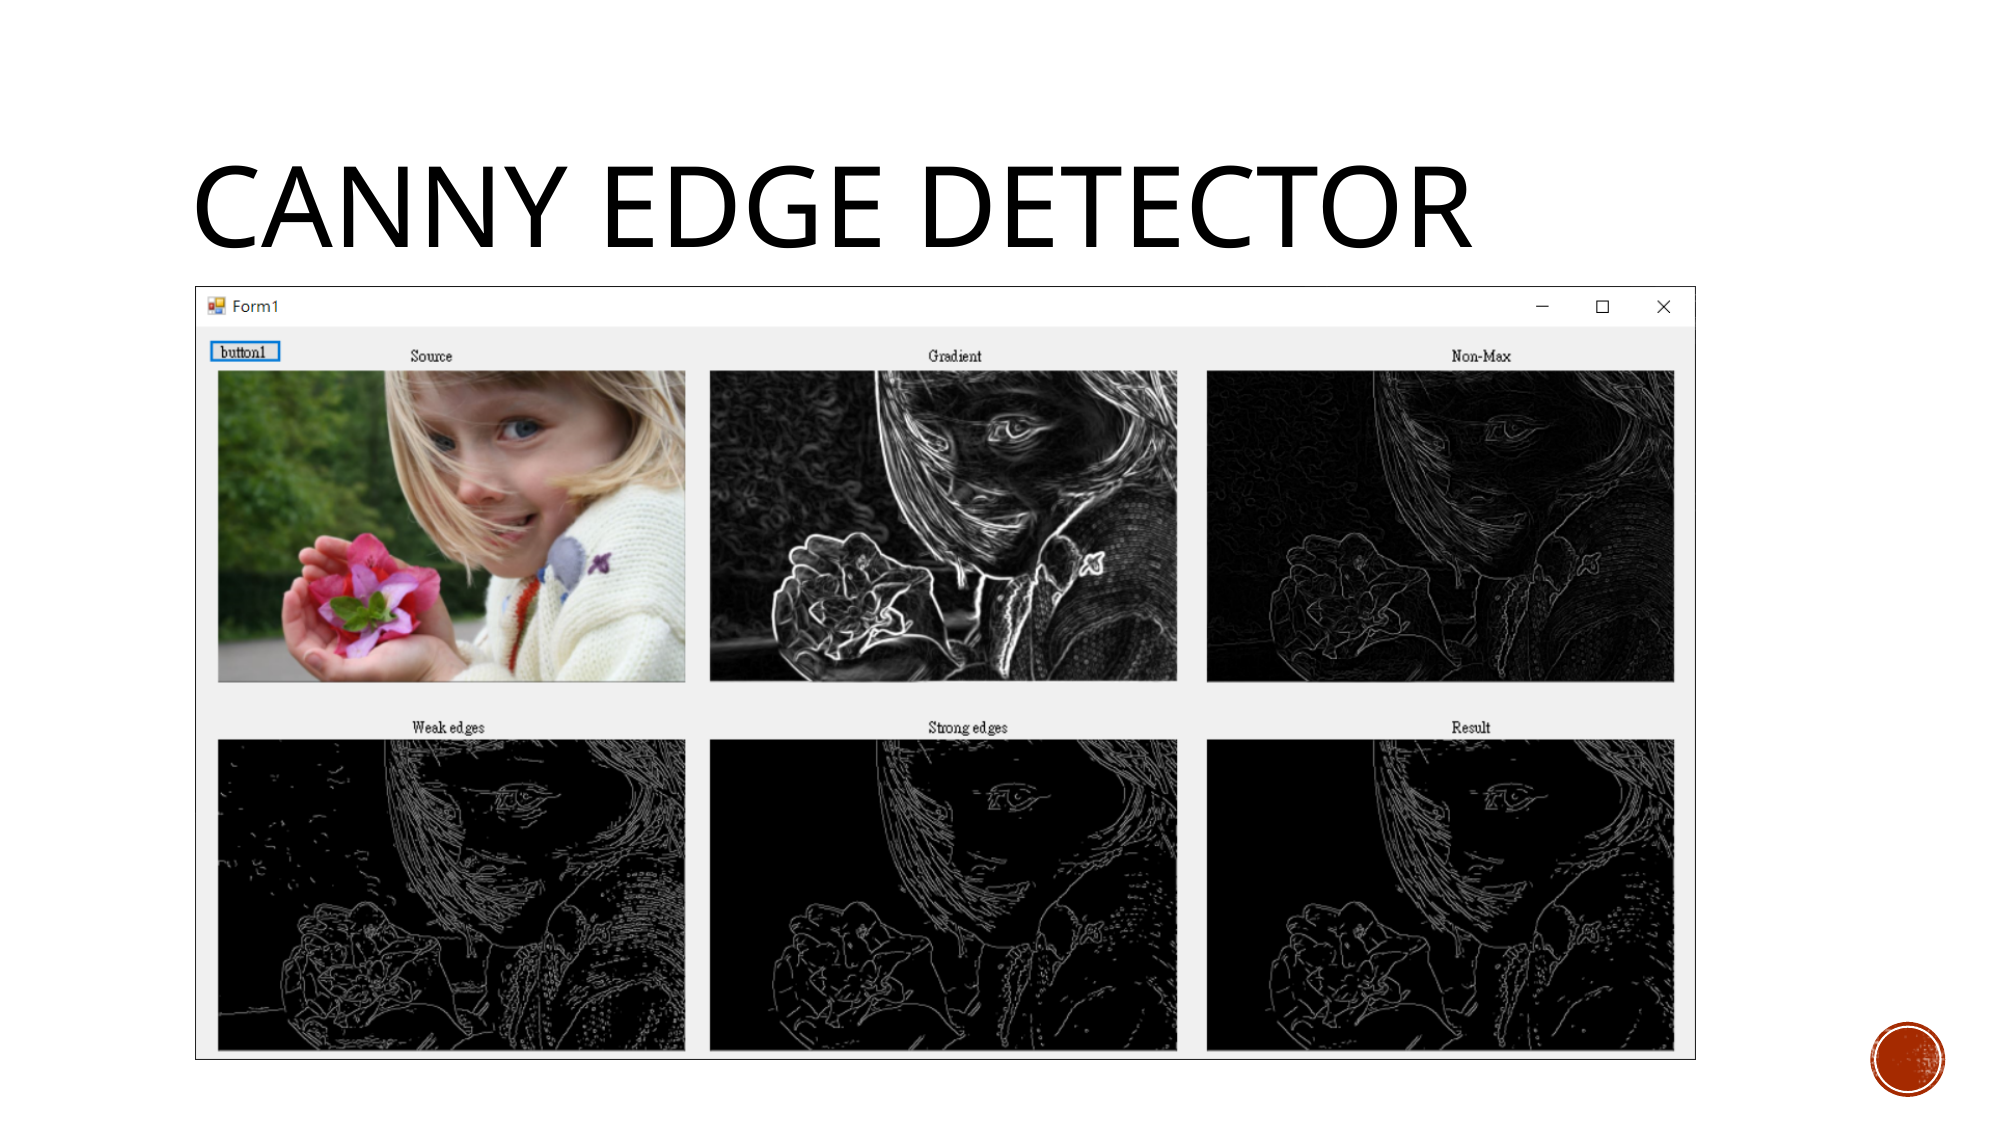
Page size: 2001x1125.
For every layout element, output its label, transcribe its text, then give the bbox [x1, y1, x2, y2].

title CANNY Edge detector [175, 79, 1826, 344]
picture [195, 286, 1696, 1060]
